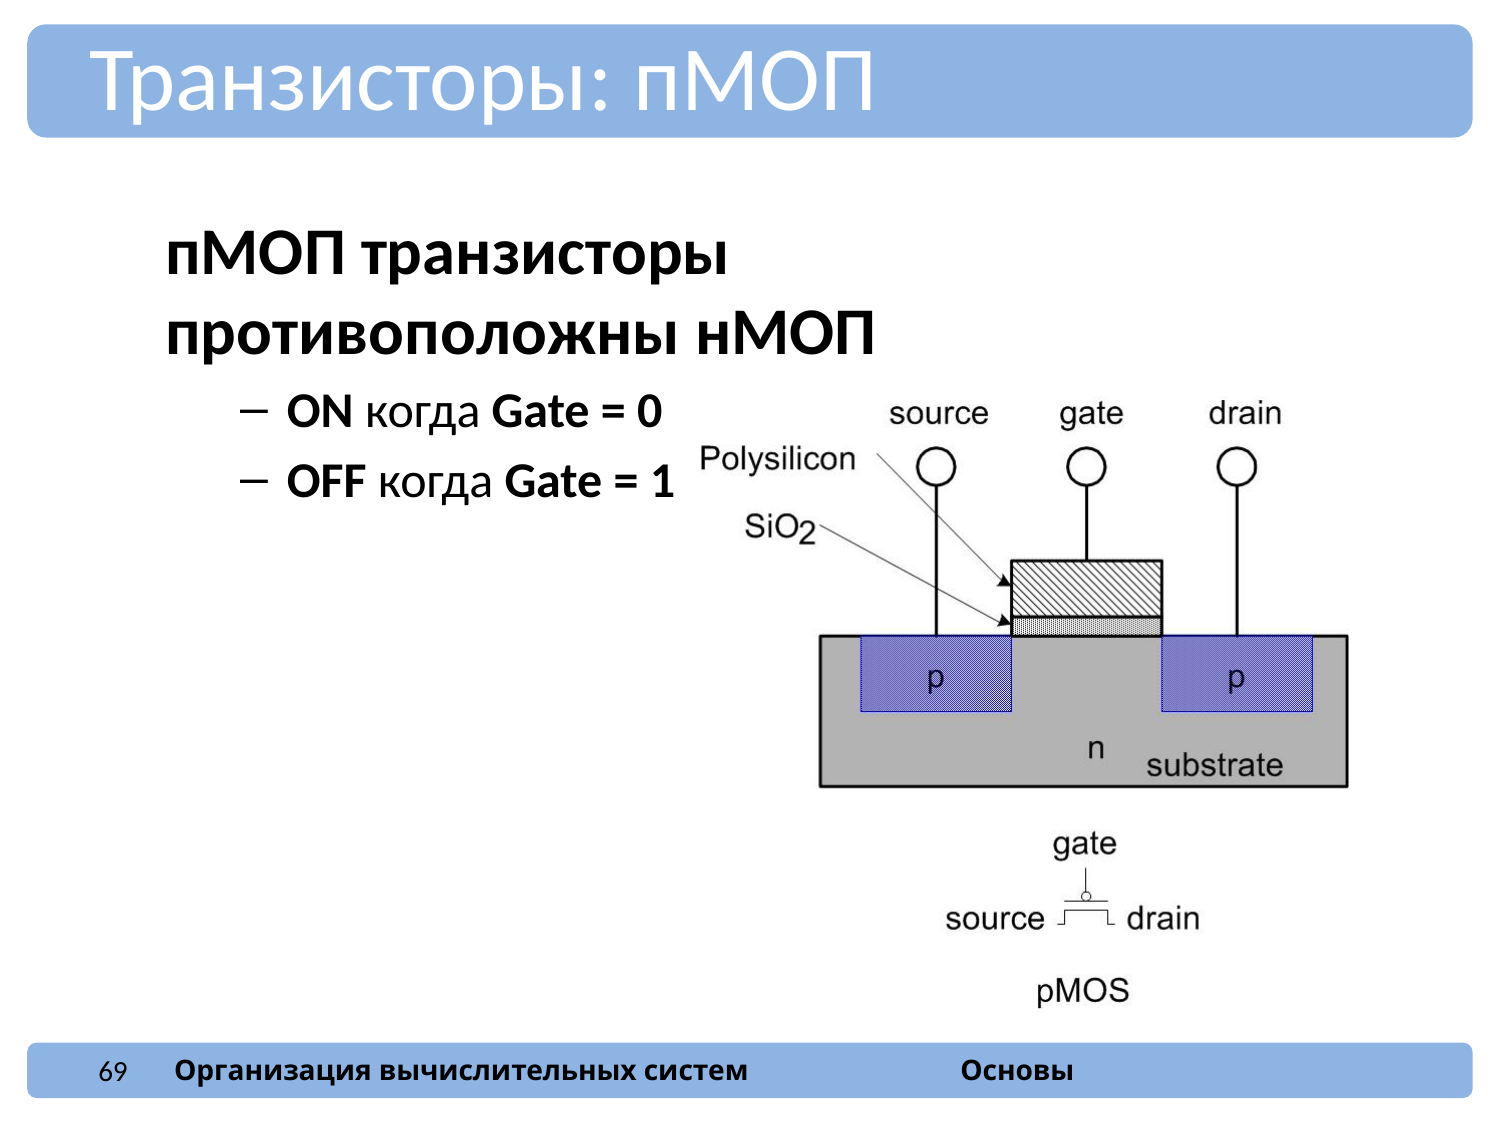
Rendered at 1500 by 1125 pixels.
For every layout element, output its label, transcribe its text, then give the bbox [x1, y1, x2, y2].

text_box Транзисторы: пМОП [75, 11, 1375, 136]
slide_number 69 [0, 1044, 143, 1096]
picture [699, 388, 1350, 1013]
list пМОП транзисторы противоположны нМОП ON когда Gate = 0 OFF когда Gate = 1 [150, 200, 1163, 1013]
